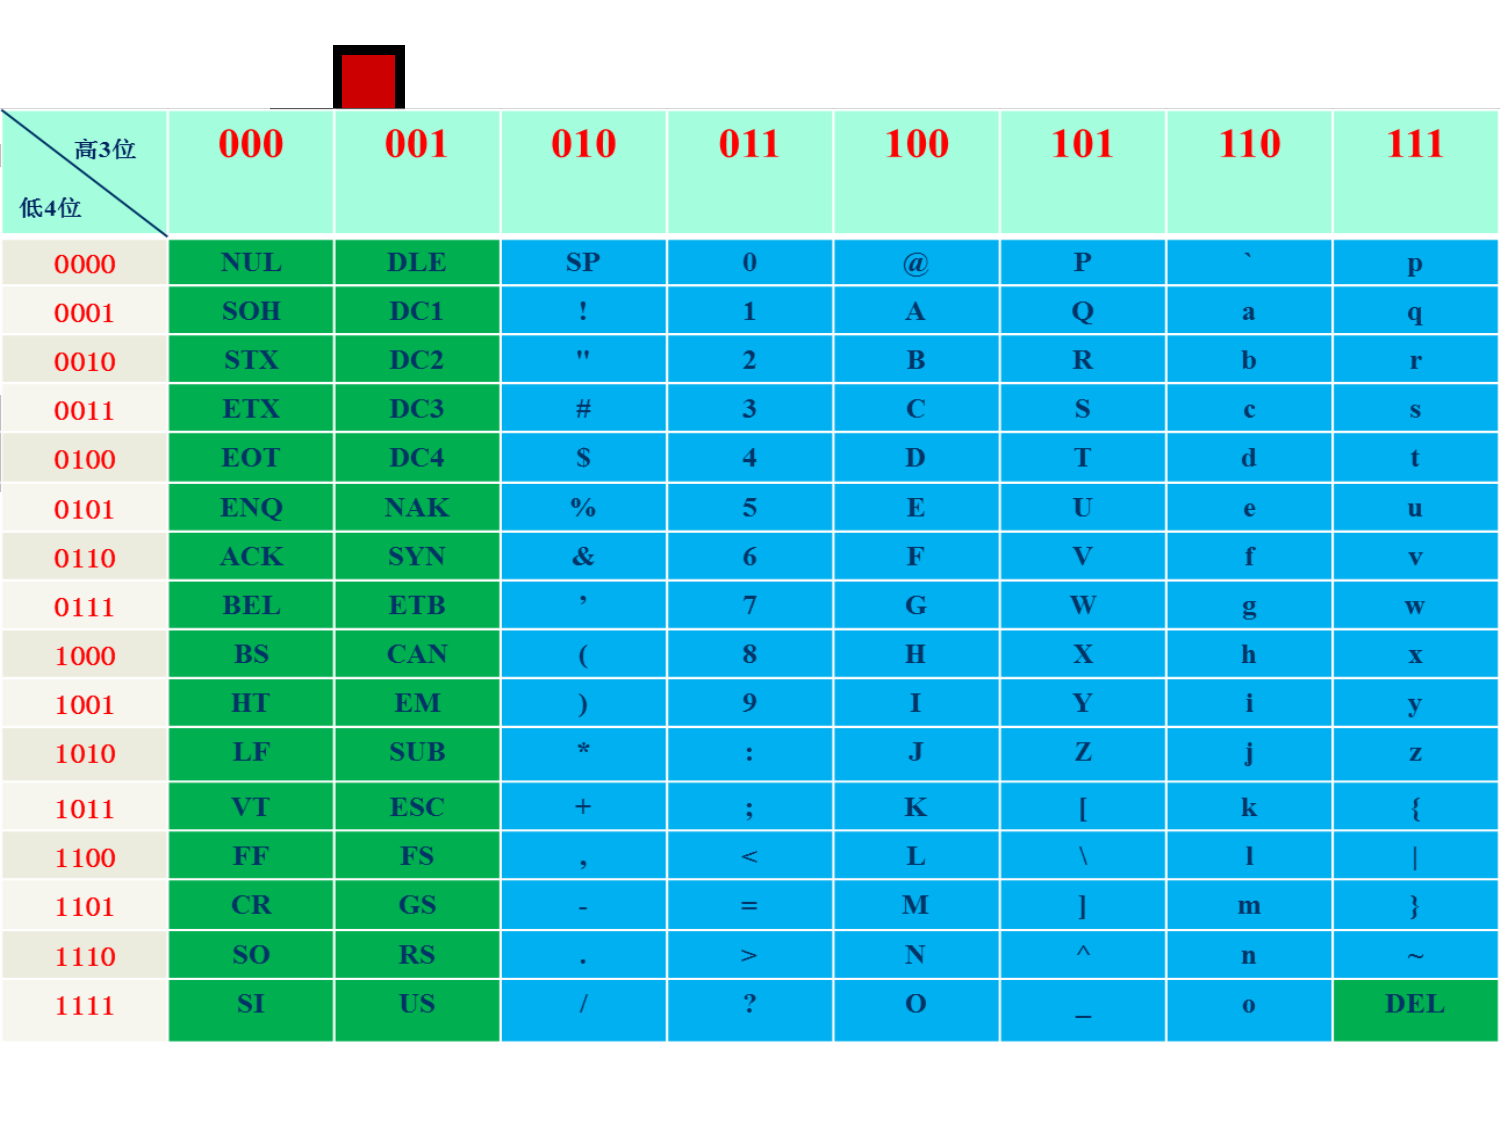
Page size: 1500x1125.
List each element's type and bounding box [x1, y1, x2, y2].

picture [0, 104, 1500, 1043]
